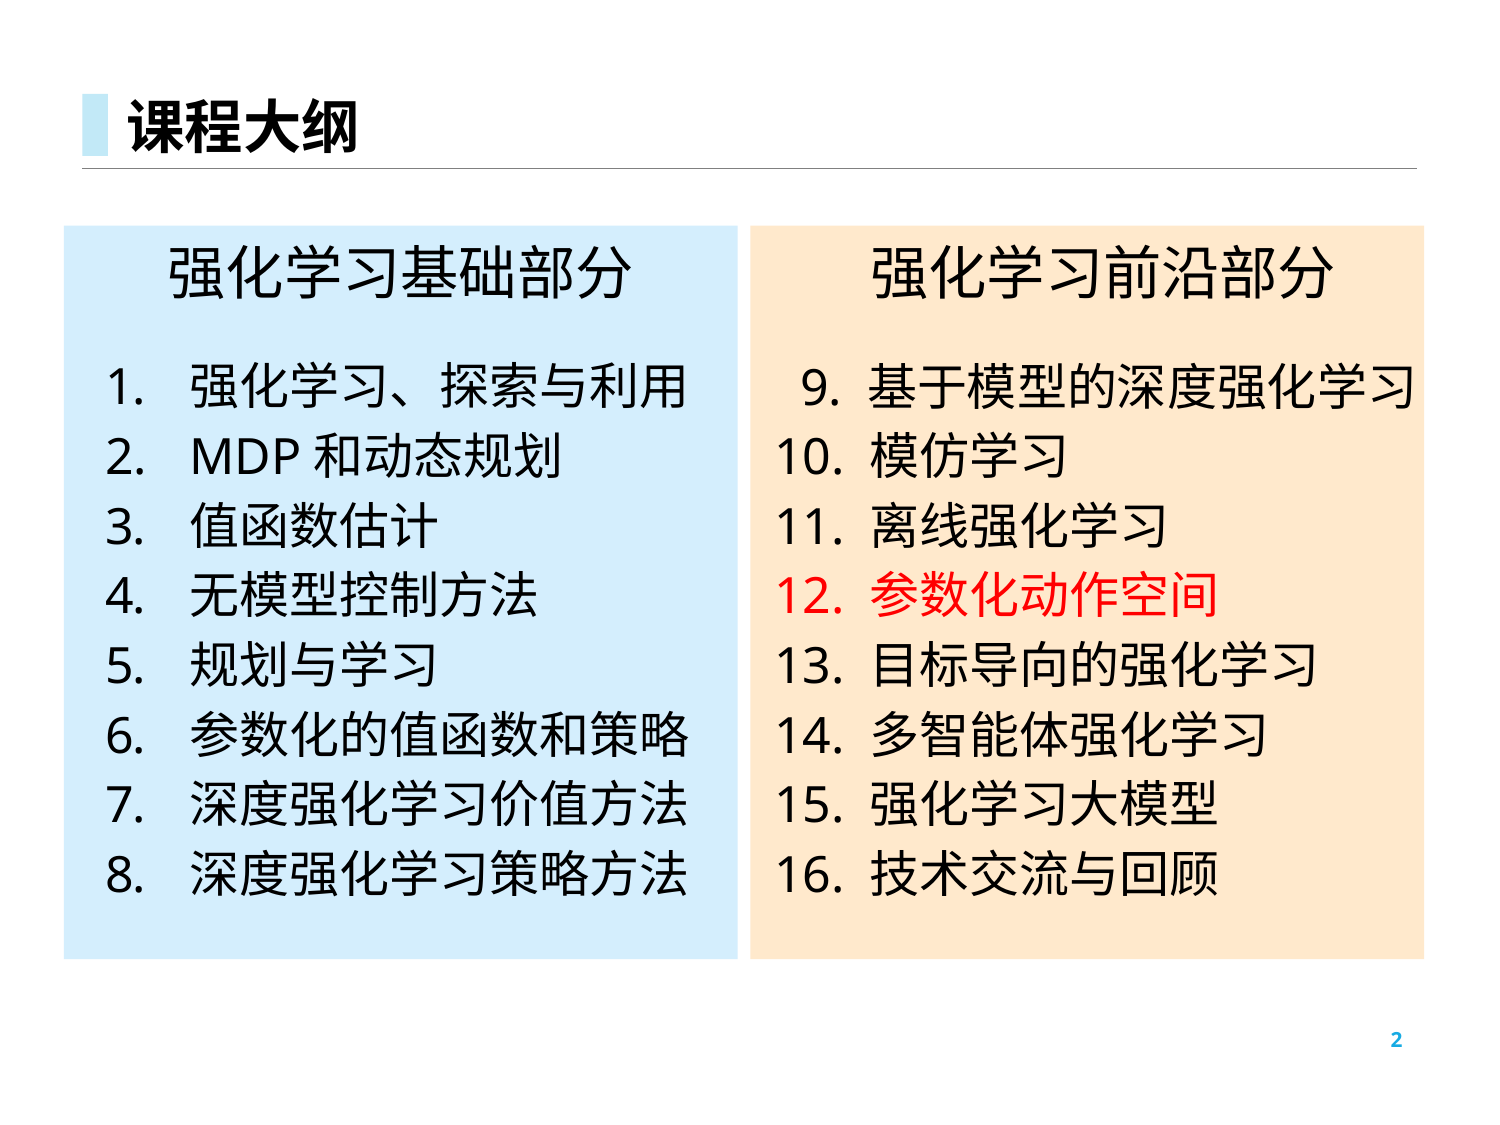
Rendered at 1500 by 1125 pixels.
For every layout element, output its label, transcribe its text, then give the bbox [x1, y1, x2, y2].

title 课程大纲 [111, 77, 1447, 169]
text_box [63, 225, 739, 960]
text_box 9. 基于模型的深度强化学习 10. 模仿学习 11. 离线强化学习 12. 参数化动作空间 13. 目标导向的强化学习 14. 多智能体强化学习 15. 强化学习大模型 16. 技术交流与回顾 [759, 354, 1447, 994]
text_box 强化学习前沿部分 [855, 229, 1351, 314]
text_box [749, 225, 1425, 960]
slide_number 2 [1059, 1023, 1418, 1058]
text_box 强化学习、探索与利用 MDP和动态规划 值函数估计 无模型控制方法 规划与学习 参数化的值函数和策略 深度强化学习价值方法 深度强化学习策略方法 [90, 354, 728, 984]
text_box 强化学习基础部分 [147, 229, 654, 314]
